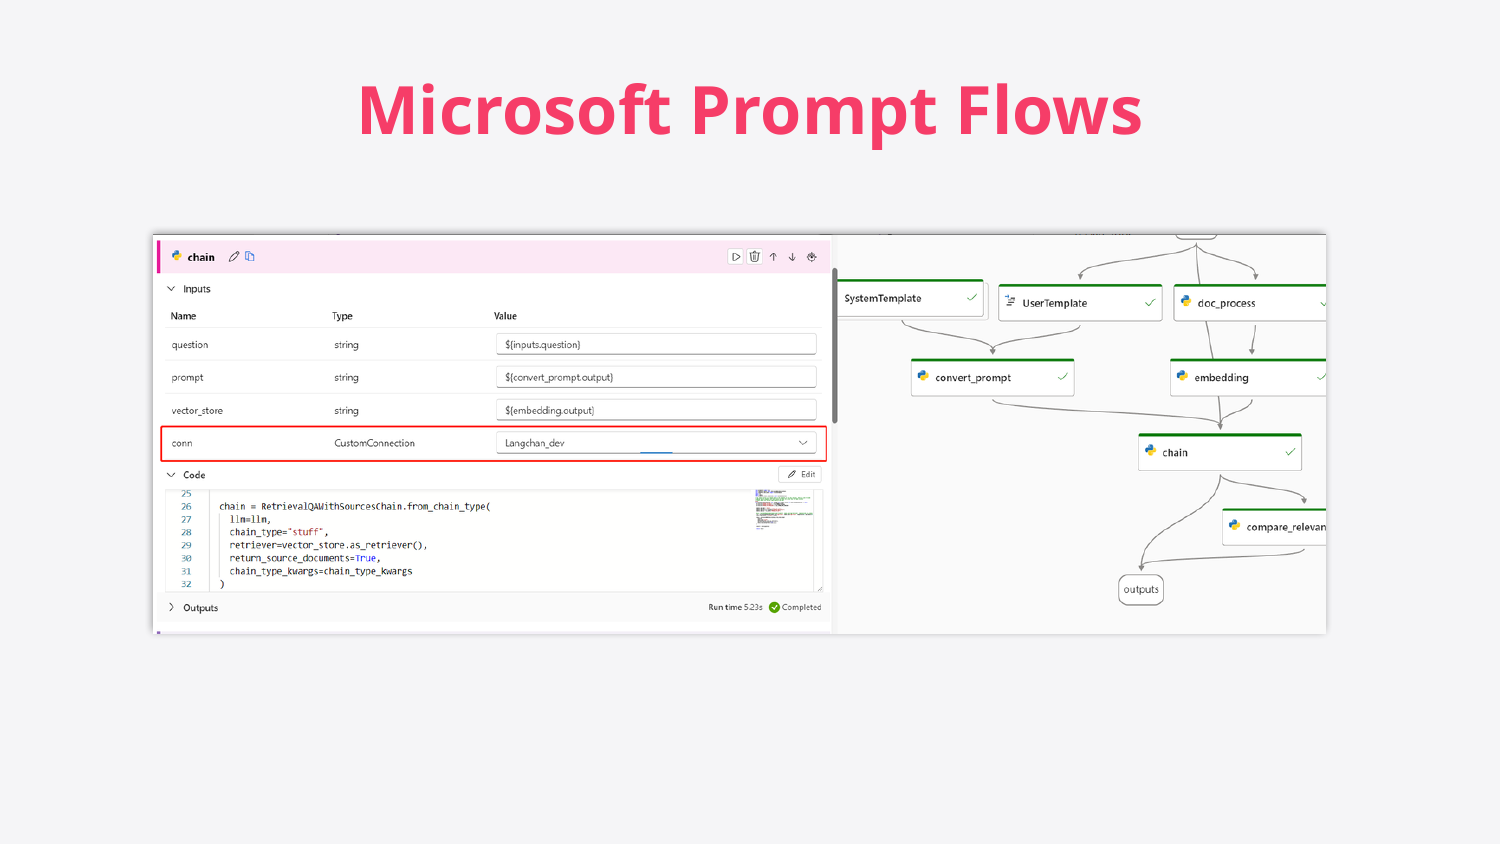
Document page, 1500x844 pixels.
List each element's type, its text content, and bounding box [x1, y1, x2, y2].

text_box Microsoft Prompt Flows [203, 53, 1297, 189]
picture [0, 0, 1500, 844]
